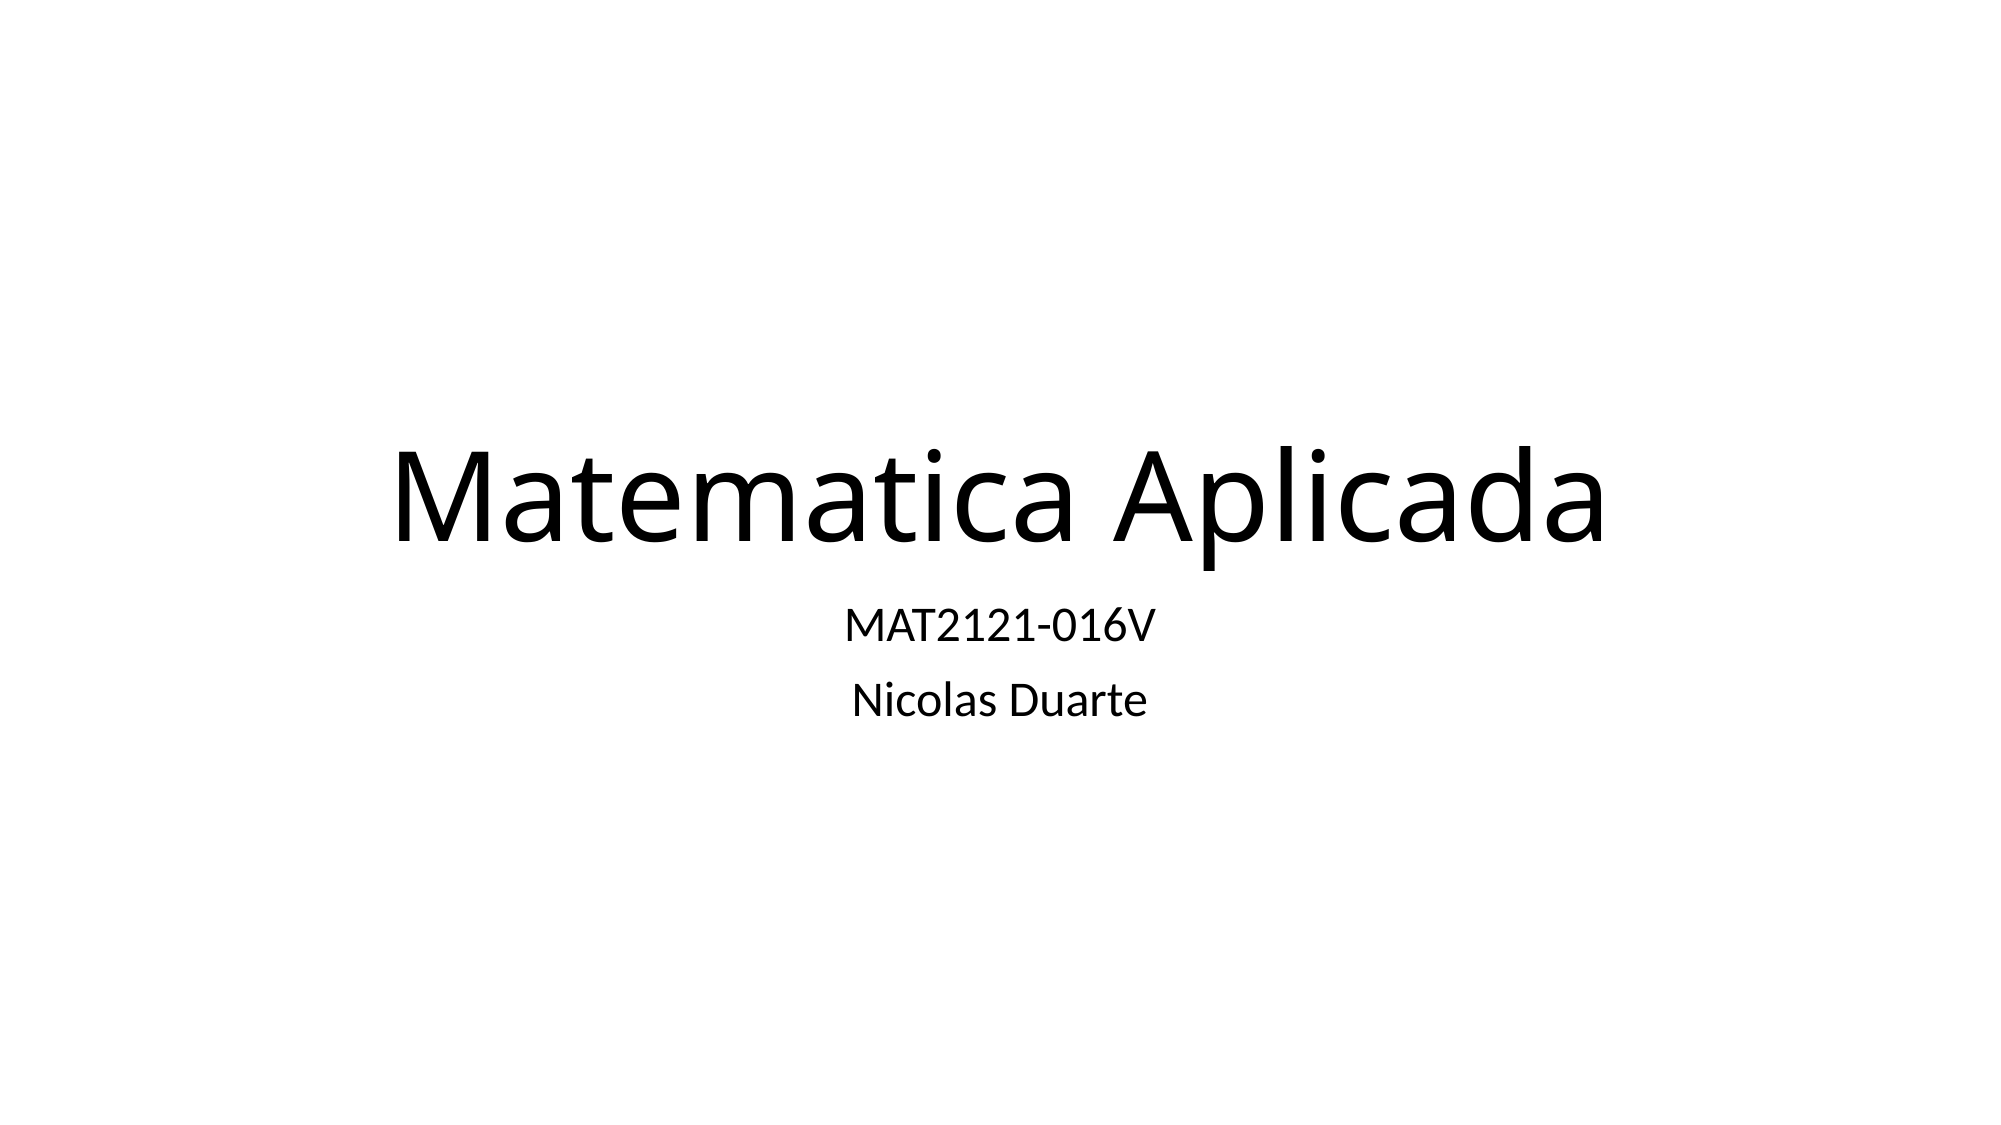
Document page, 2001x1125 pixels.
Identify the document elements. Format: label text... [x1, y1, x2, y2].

subtitle MAT2121-016V Nicolas Duarte [249, 590, 1750, 863]
title Matematica Aplicada [249, 184, 1750, 576]
